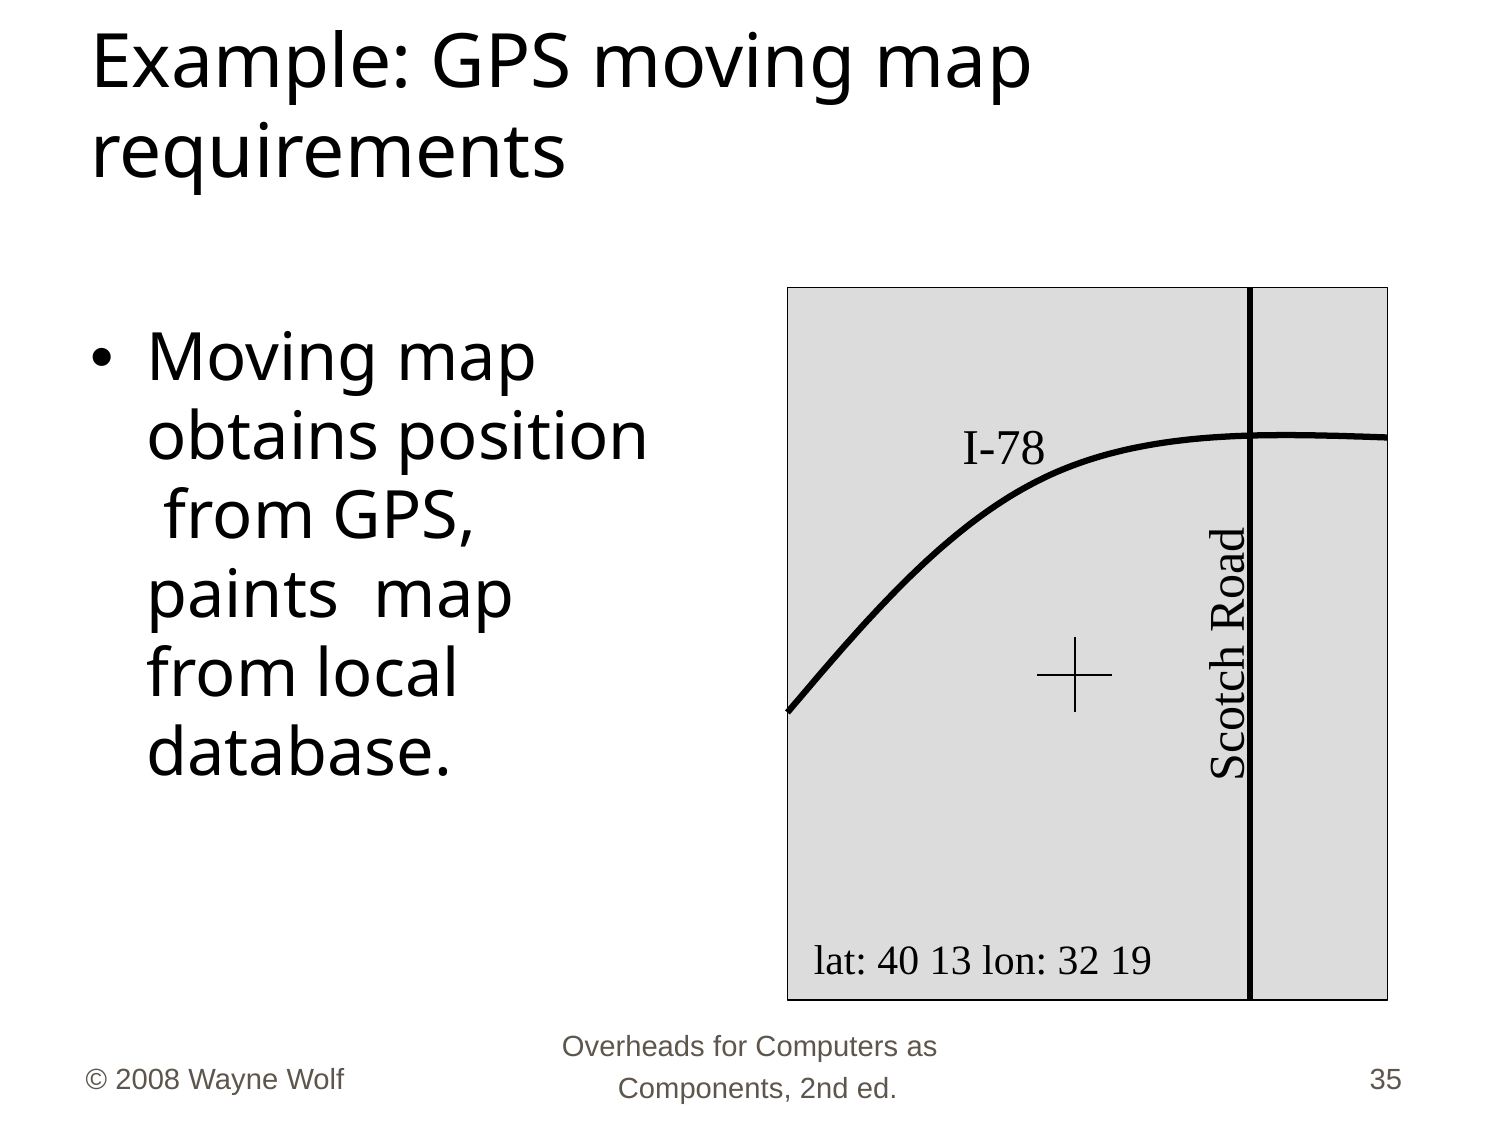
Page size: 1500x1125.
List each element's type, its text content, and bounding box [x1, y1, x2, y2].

text_box [787, 435, 1388, 713]
text_box [1250, 287, 1388, 437]
slide_number ‹#› [1365, 1054, 1406, 1125]
text_box [787, 287, 1249, 711]
text_box lat: 40 13 lon: 32 19 [813, 930, 1154, 983]
text_box I-78 [962, 412, 1048, 475]
footer © 2008 Wayne Wolf [83, 1054, 349, 1125]
slide_number Overheads for Computers as Components, 2nd ed. [559, 1020, 940, 1125]
text_box [1250, 438, 1388, 1000]
text_box Scotch Road [1186, 525, 1254, 784]
title Example: GPS moving map requirements [87, 10, 1413, 201]
text_box [787, 531, 1249, 1000]
text_box Moving map obtains position from GPS, paints map from local database. [87, 314, 656, 792]
